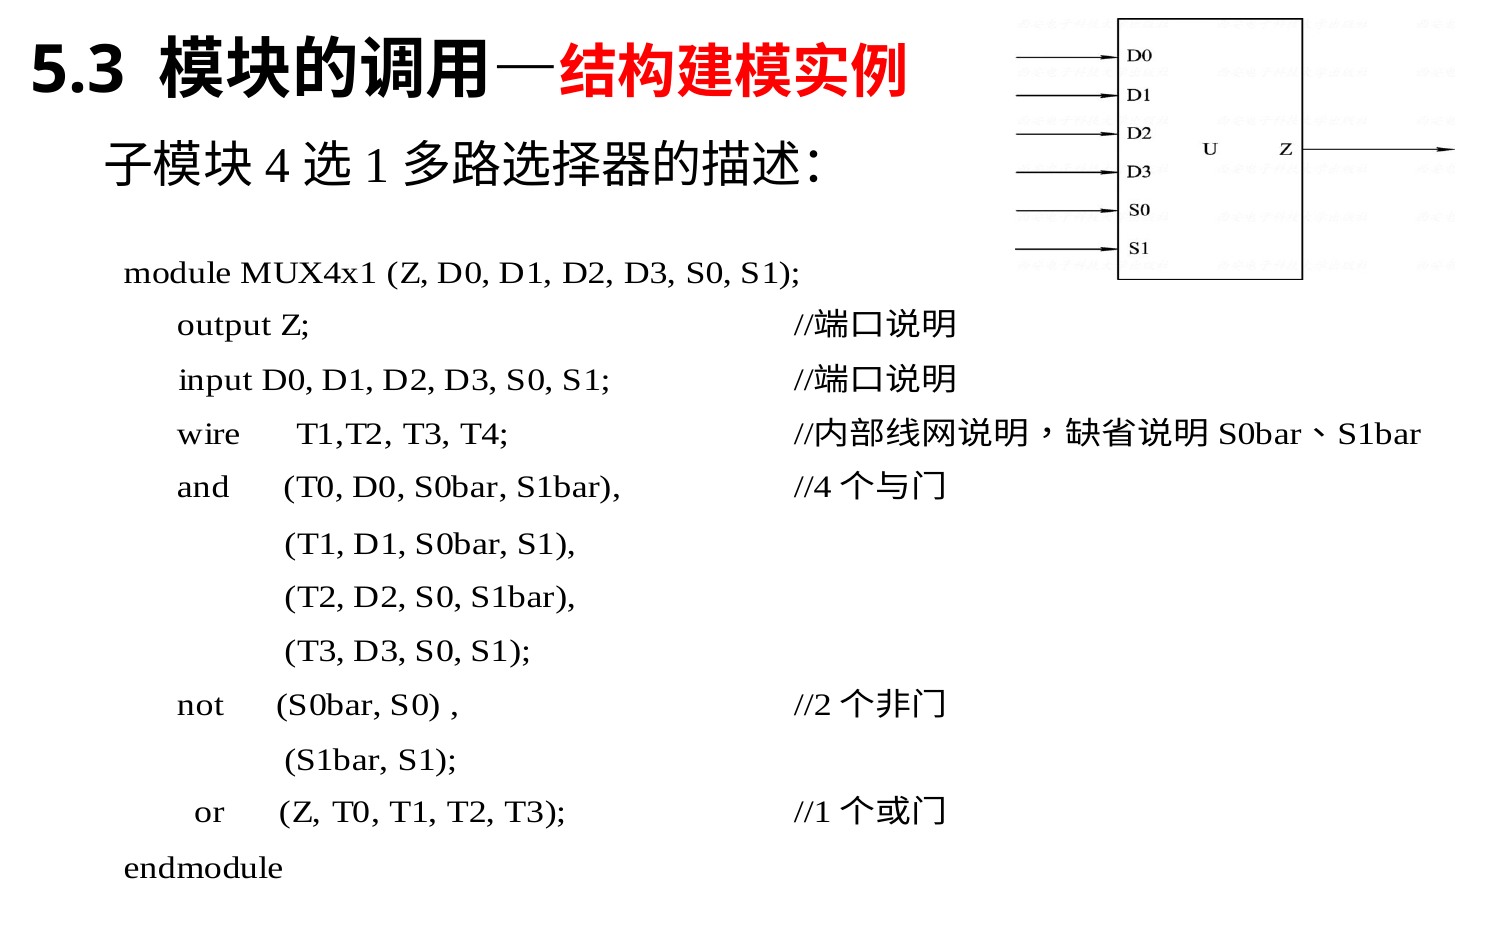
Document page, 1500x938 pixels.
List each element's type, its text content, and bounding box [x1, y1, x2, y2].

title 子模块4选1多路选择器的描述： [53, 114, 1010, 900]
text_box 5.3 模块的调用—结构建模实例 [15, 18, 1013, 113]
picture [89, 18, 1455, 895]
